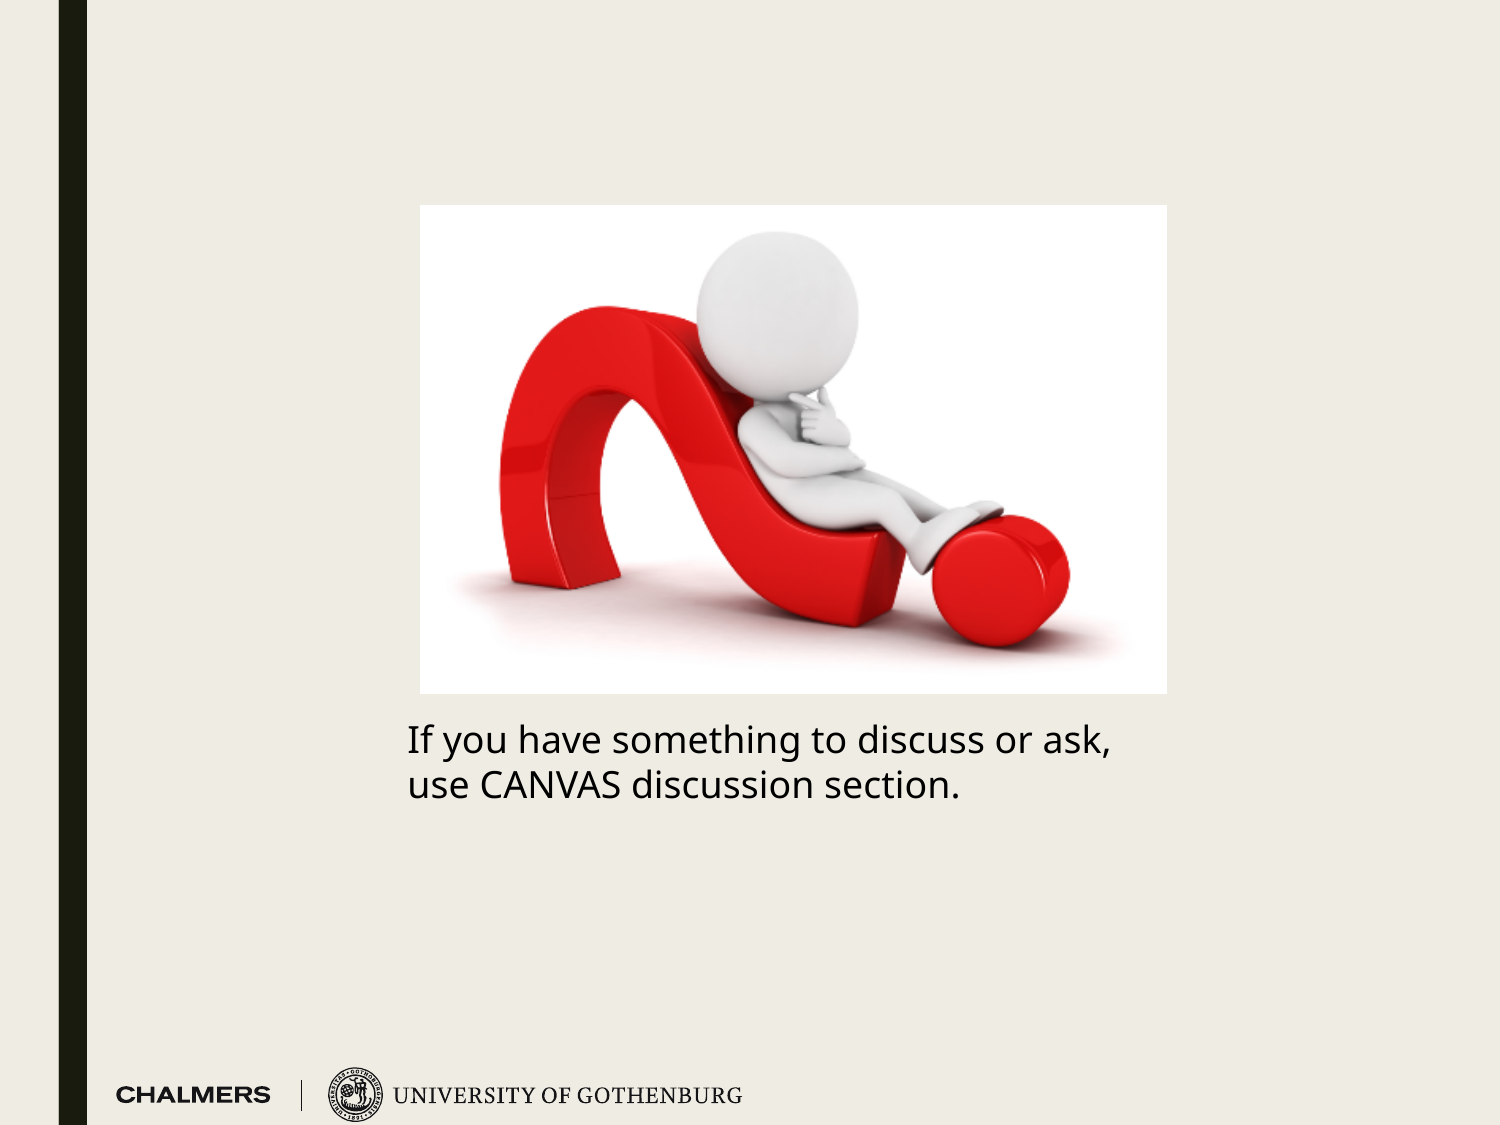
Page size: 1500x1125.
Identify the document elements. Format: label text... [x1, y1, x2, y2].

text_box [99, 693, 1468, 1125]
picture [420, 205, 1167, 694]
text_box If you have something to discuss or ask, use CANVAS discussion section. [392, 708, 1199, 814]
